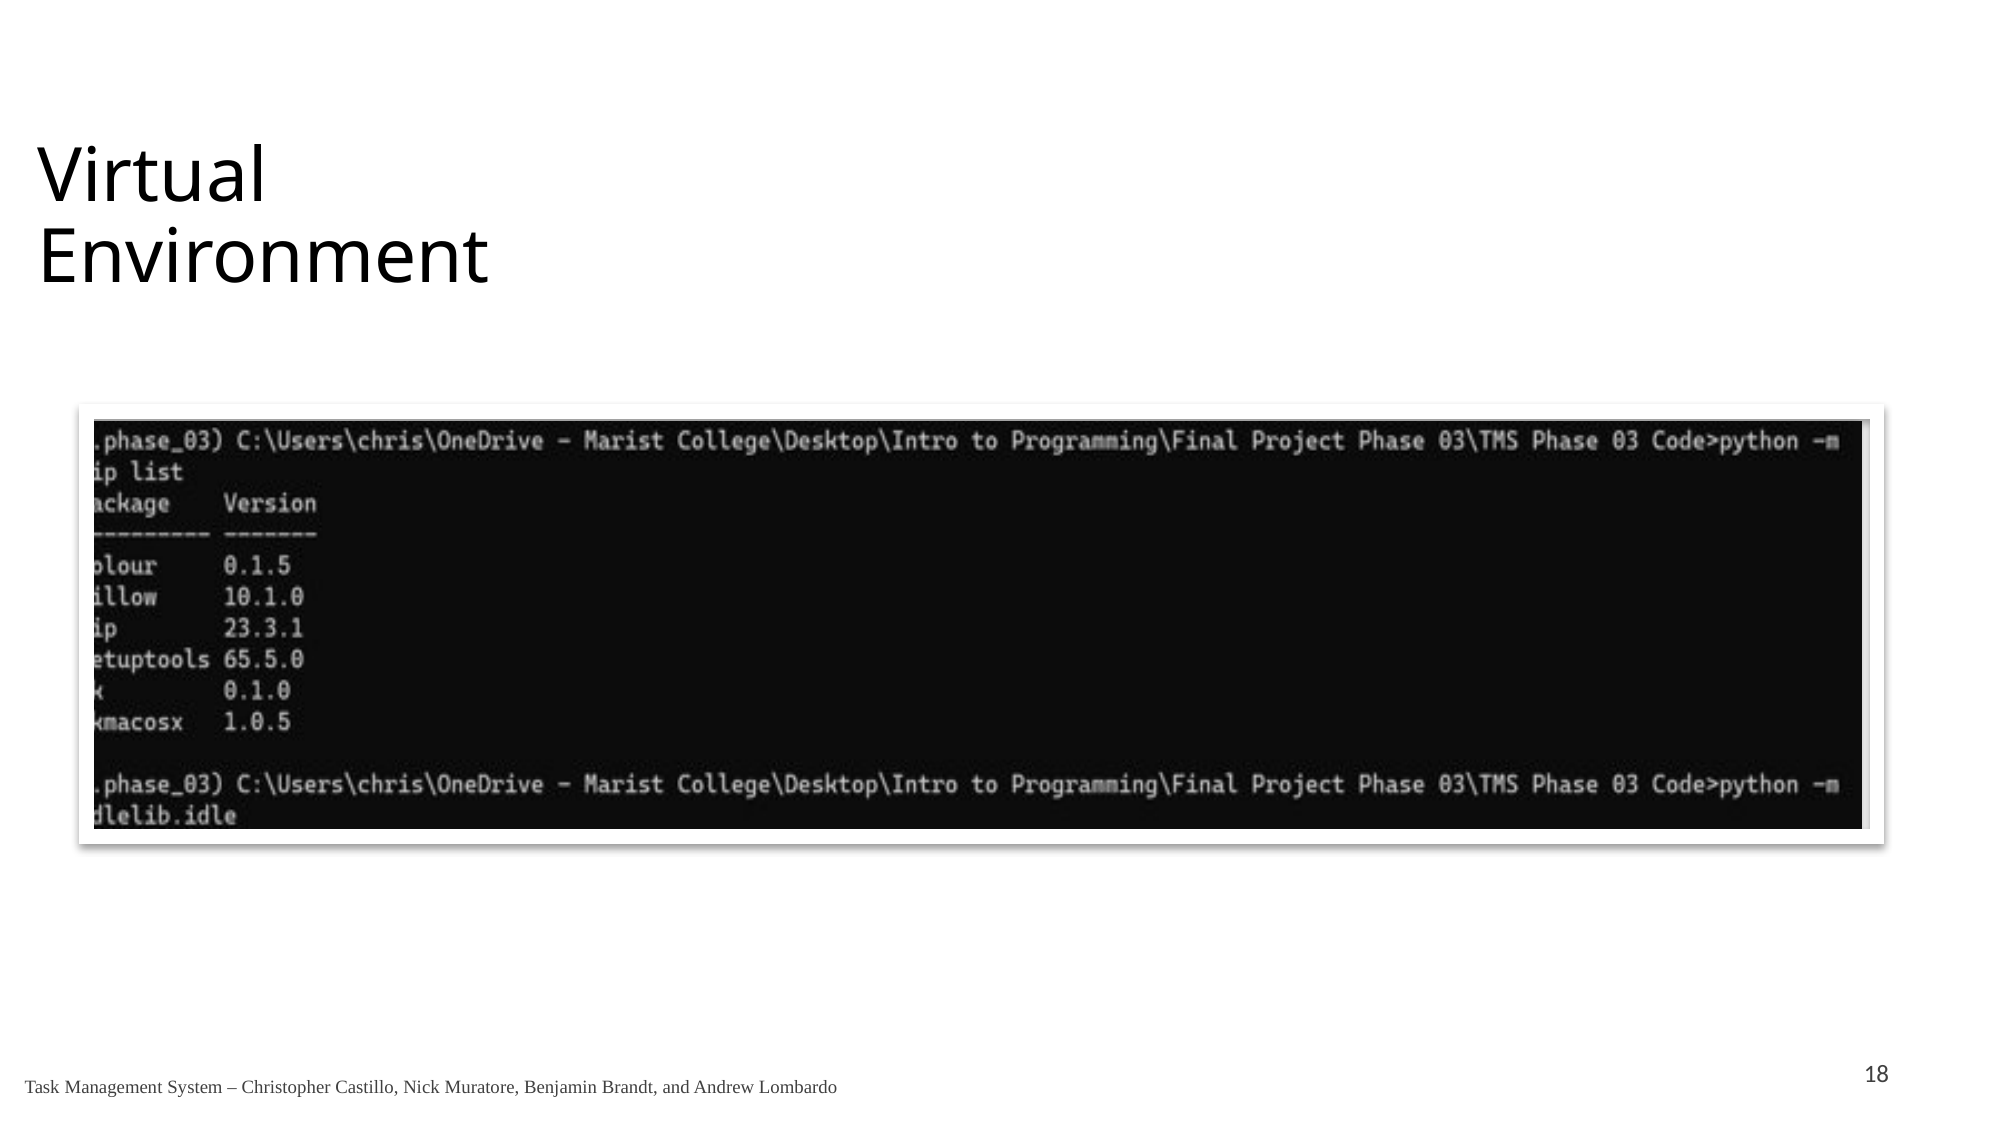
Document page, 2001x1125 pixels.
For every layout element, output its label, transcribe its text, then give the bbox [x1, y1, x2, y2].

footer Task Management System – Christopher Castillo, Nick Muratore, Benjamin Brandt, and Andrew Lombardo [9, 1057, 1048, 1118]
slide_number 18 [1454, 1042, 1905, 1103]
picture [93, 418, 1870, 830]
title Virtual Environment [22, 16, 563, 419]
